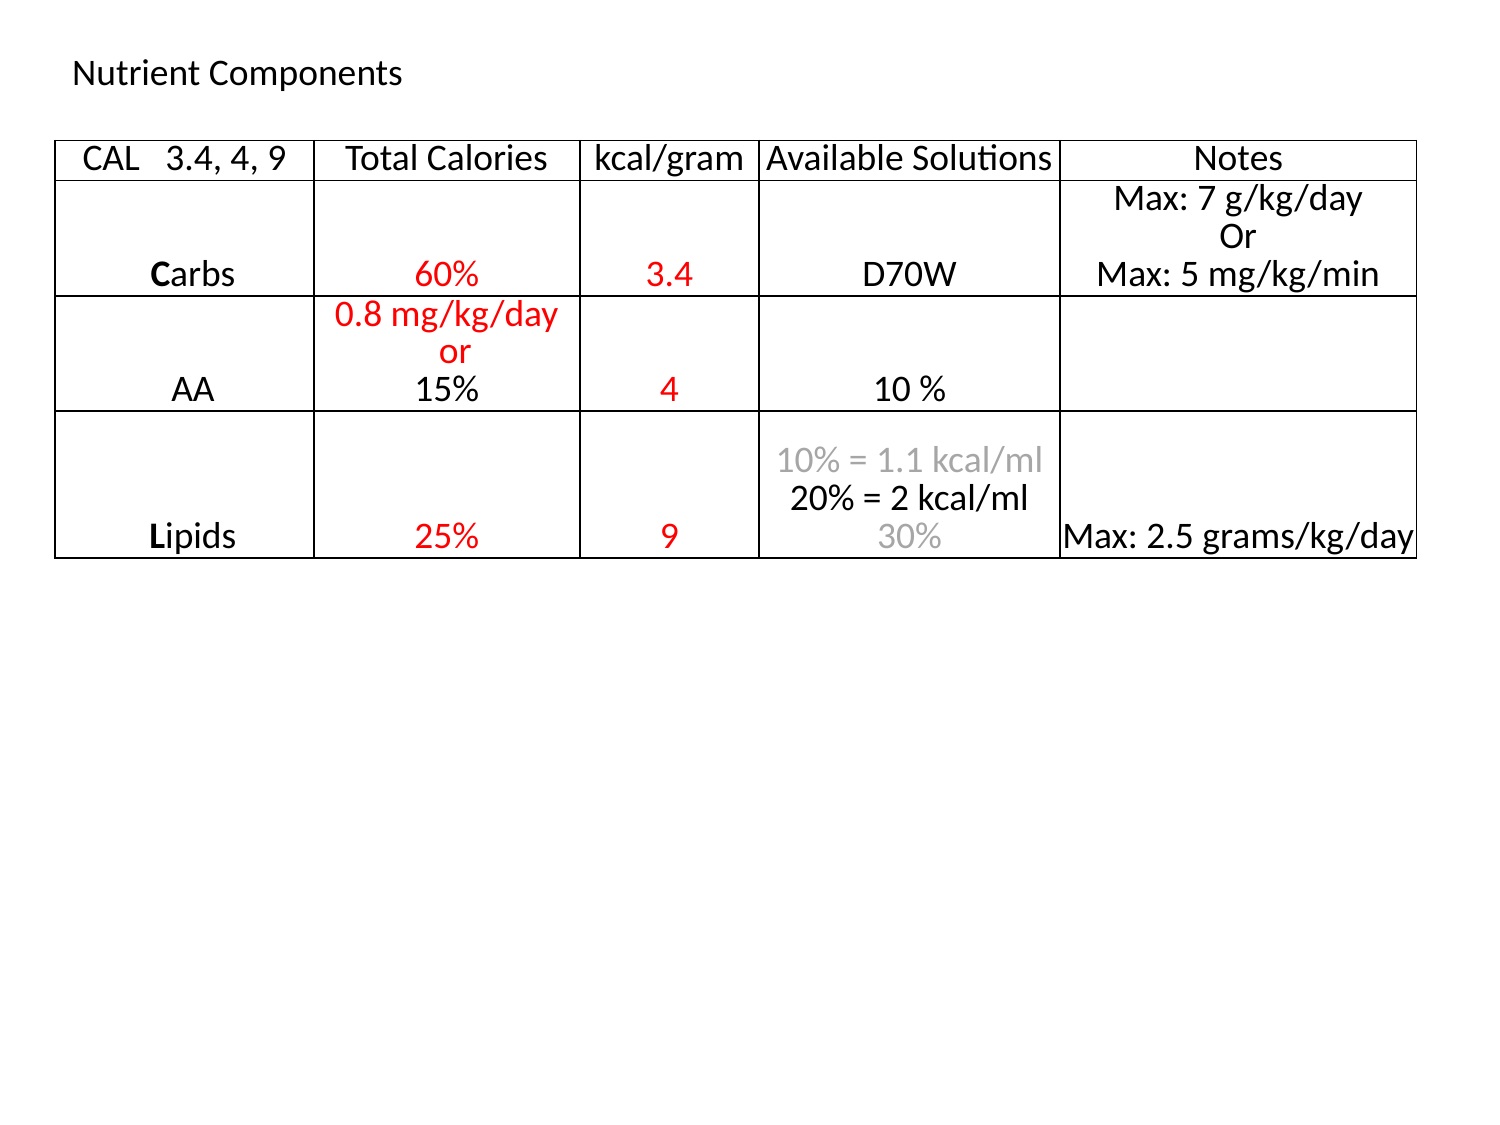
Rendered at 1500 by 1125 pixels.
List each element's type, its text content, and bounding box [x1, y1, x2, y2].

table_cell Lipids [56, 412, 313, 557]
table_cell Carbs [56, 181, 313, 295]
table_cell D70W [760, 181, 1059, 295]
table_header CAL 3.4, 4, 9 [56, 141, 313, 180]
table_cell 4 [581, 297, 758, 410]
table_header Total Calories [315, 141, 579, 180]
table_cell 60% [315, 181, 579, 295]
table_cell Max: 7 g/kg/day Or Max: 5 mg/kg/min [1061, 181, 1416, 295]
table_cell 9 [581, 412, 758, 557]
table_cell Max: 2.5 grams/kg/day [1061, 412, 1416, 557]
table_cell 3.4 [581, 181, 758, 295]
table_cell 10% = 1.1 kcal/ml 20% = 2 kcal/ml 30% [760, 412, 1059, 557]
table_cell 0.8 mg/kg/day or 15% [315, 297, 579, 410]
table_header Notes [1061, 141, 1416, 180]
table_header kcal/gram [581, 141, 758, 180]
table_header Available Solutions [760, 141, 1059, 180]
table_cell [1061, 297, 1416, 410]
table_cell AA [56, 297, 313, 410]
table_cell 25% [315, 412, 579, 557]
text_box Nutrient Components [57, 40, 419, 101]
table_cell 10 % [760, 297, 1059, 410]
